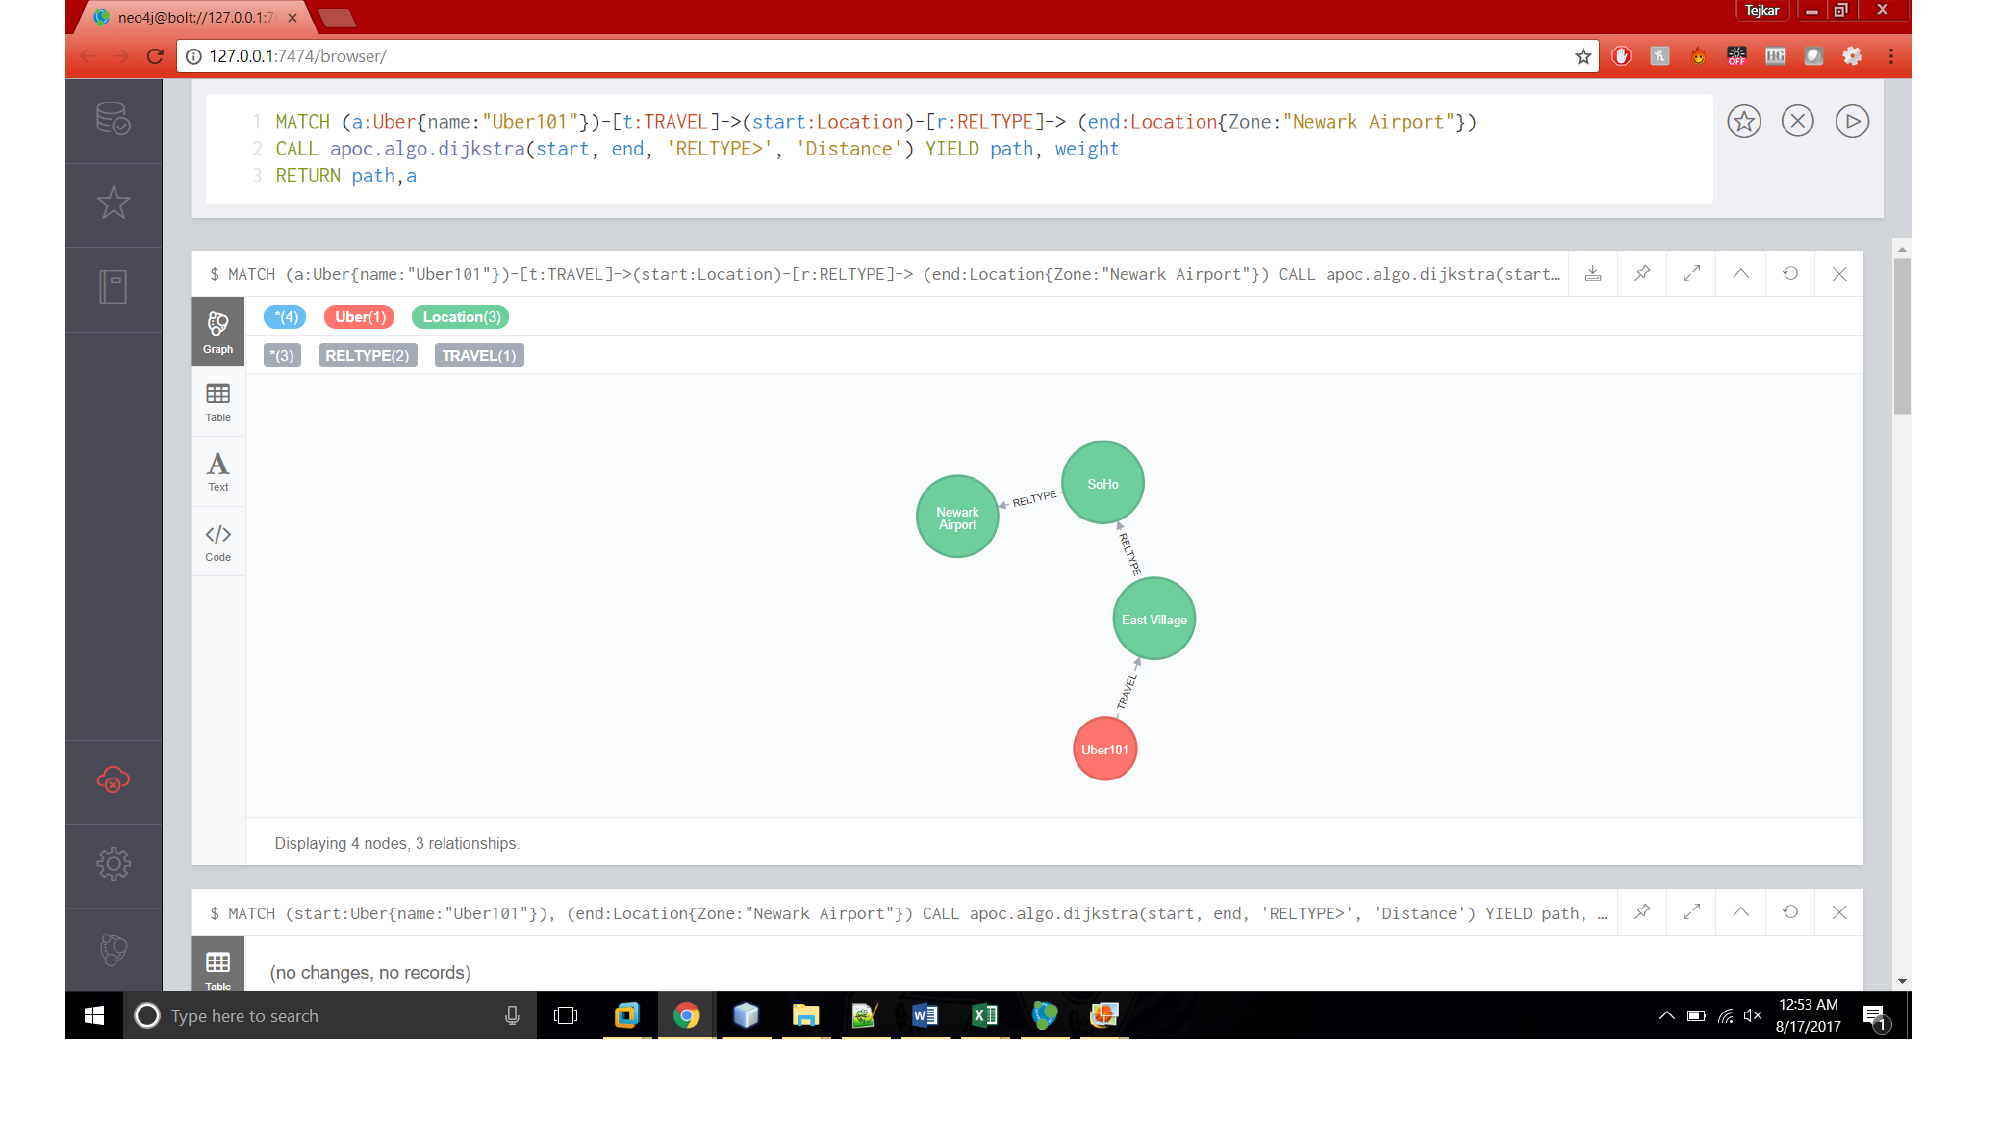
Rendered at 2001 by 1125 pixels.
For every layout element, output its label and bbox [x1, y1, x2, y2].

list [65, 0, 1912, 1039]
